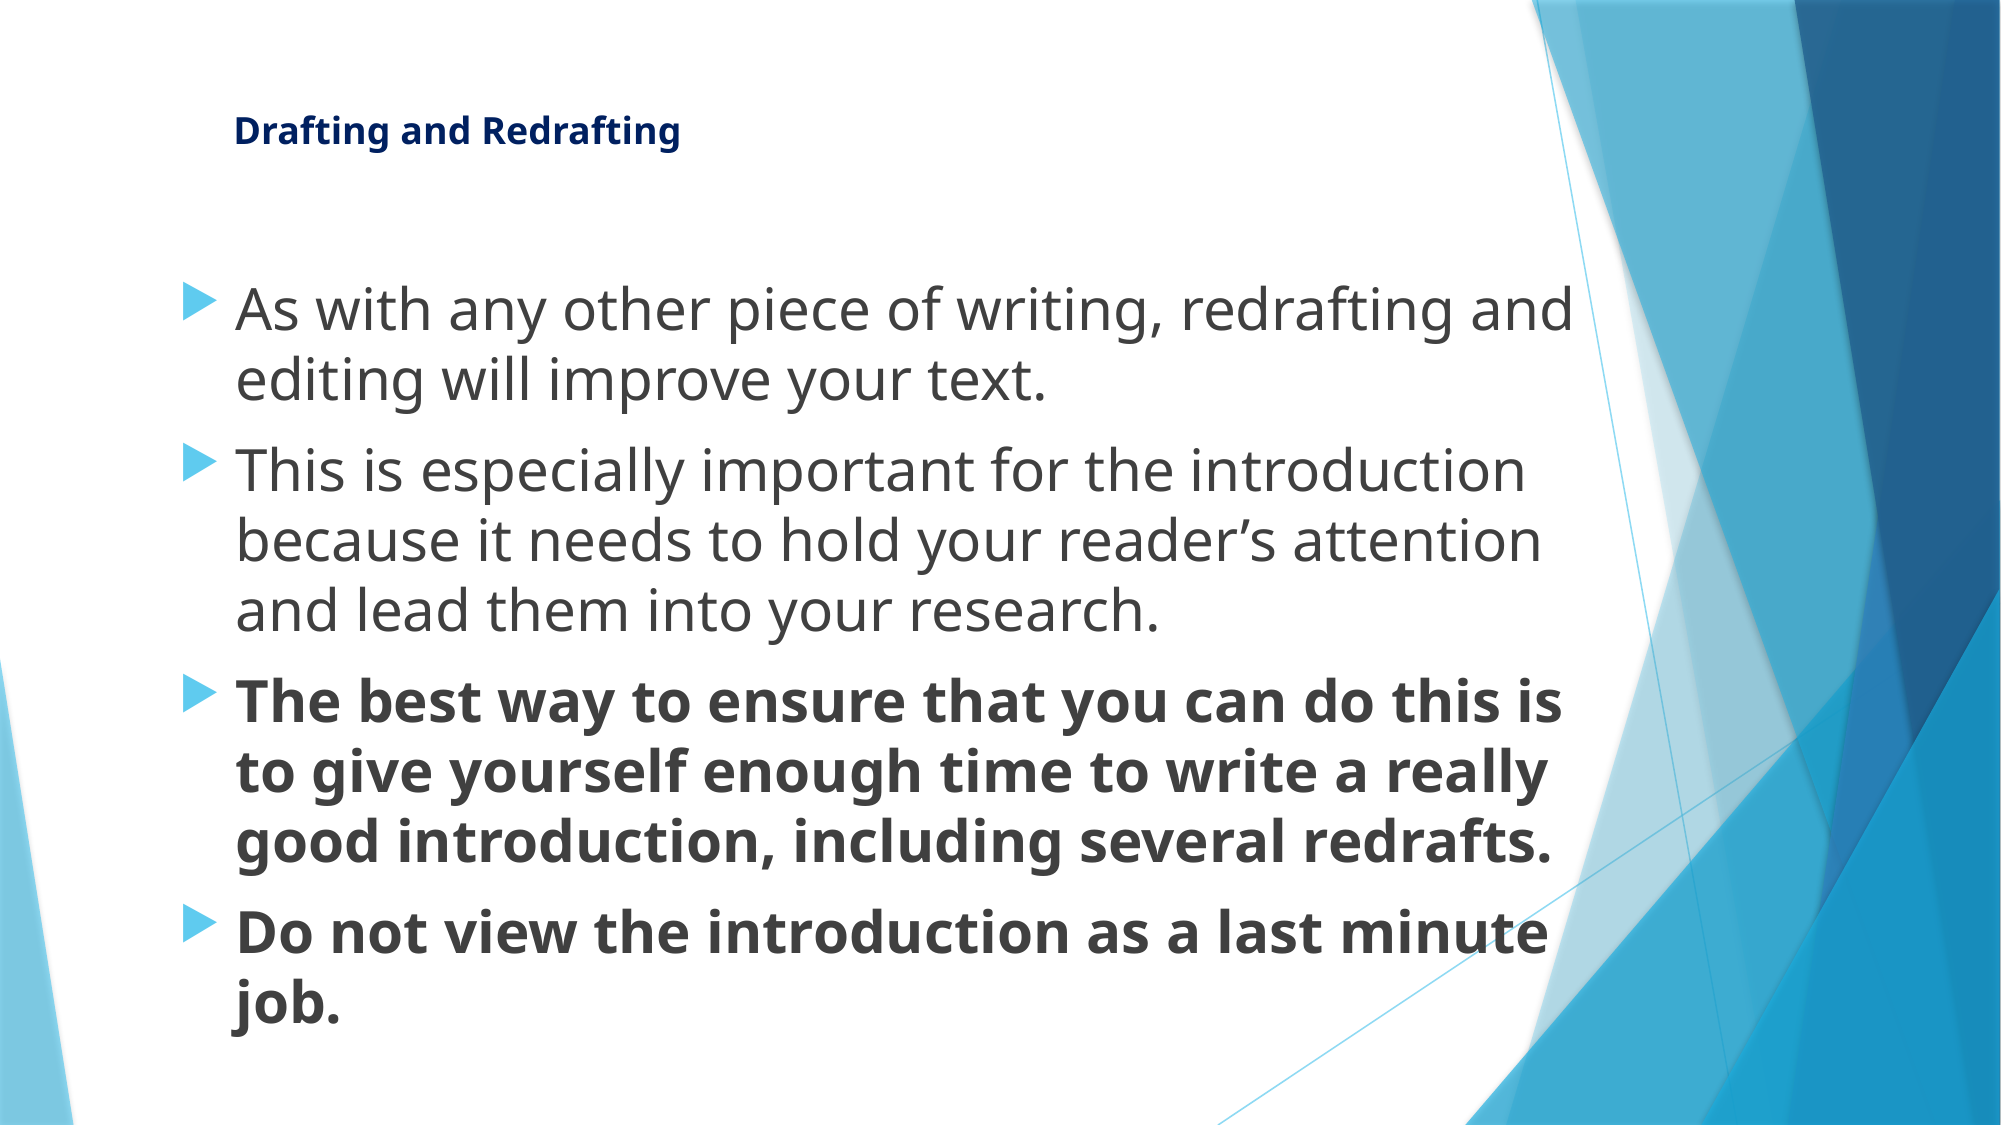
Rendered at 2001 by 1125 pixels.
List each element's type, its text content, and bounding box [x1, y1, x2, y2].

list As with any other piece of writing, redrafting and editing will improve your text. This is especially important for the introduction because it needs to hold your reader’s attention and lead them into your research. The best way to ensure that you can do this is to give yourself enough time to write a really good introduction, including several redrafts. Do not view the introduction as a last minute job. [164, 264, 1626, 943]
title Drafting and Redrafting [111, 99, 1522, 207]
